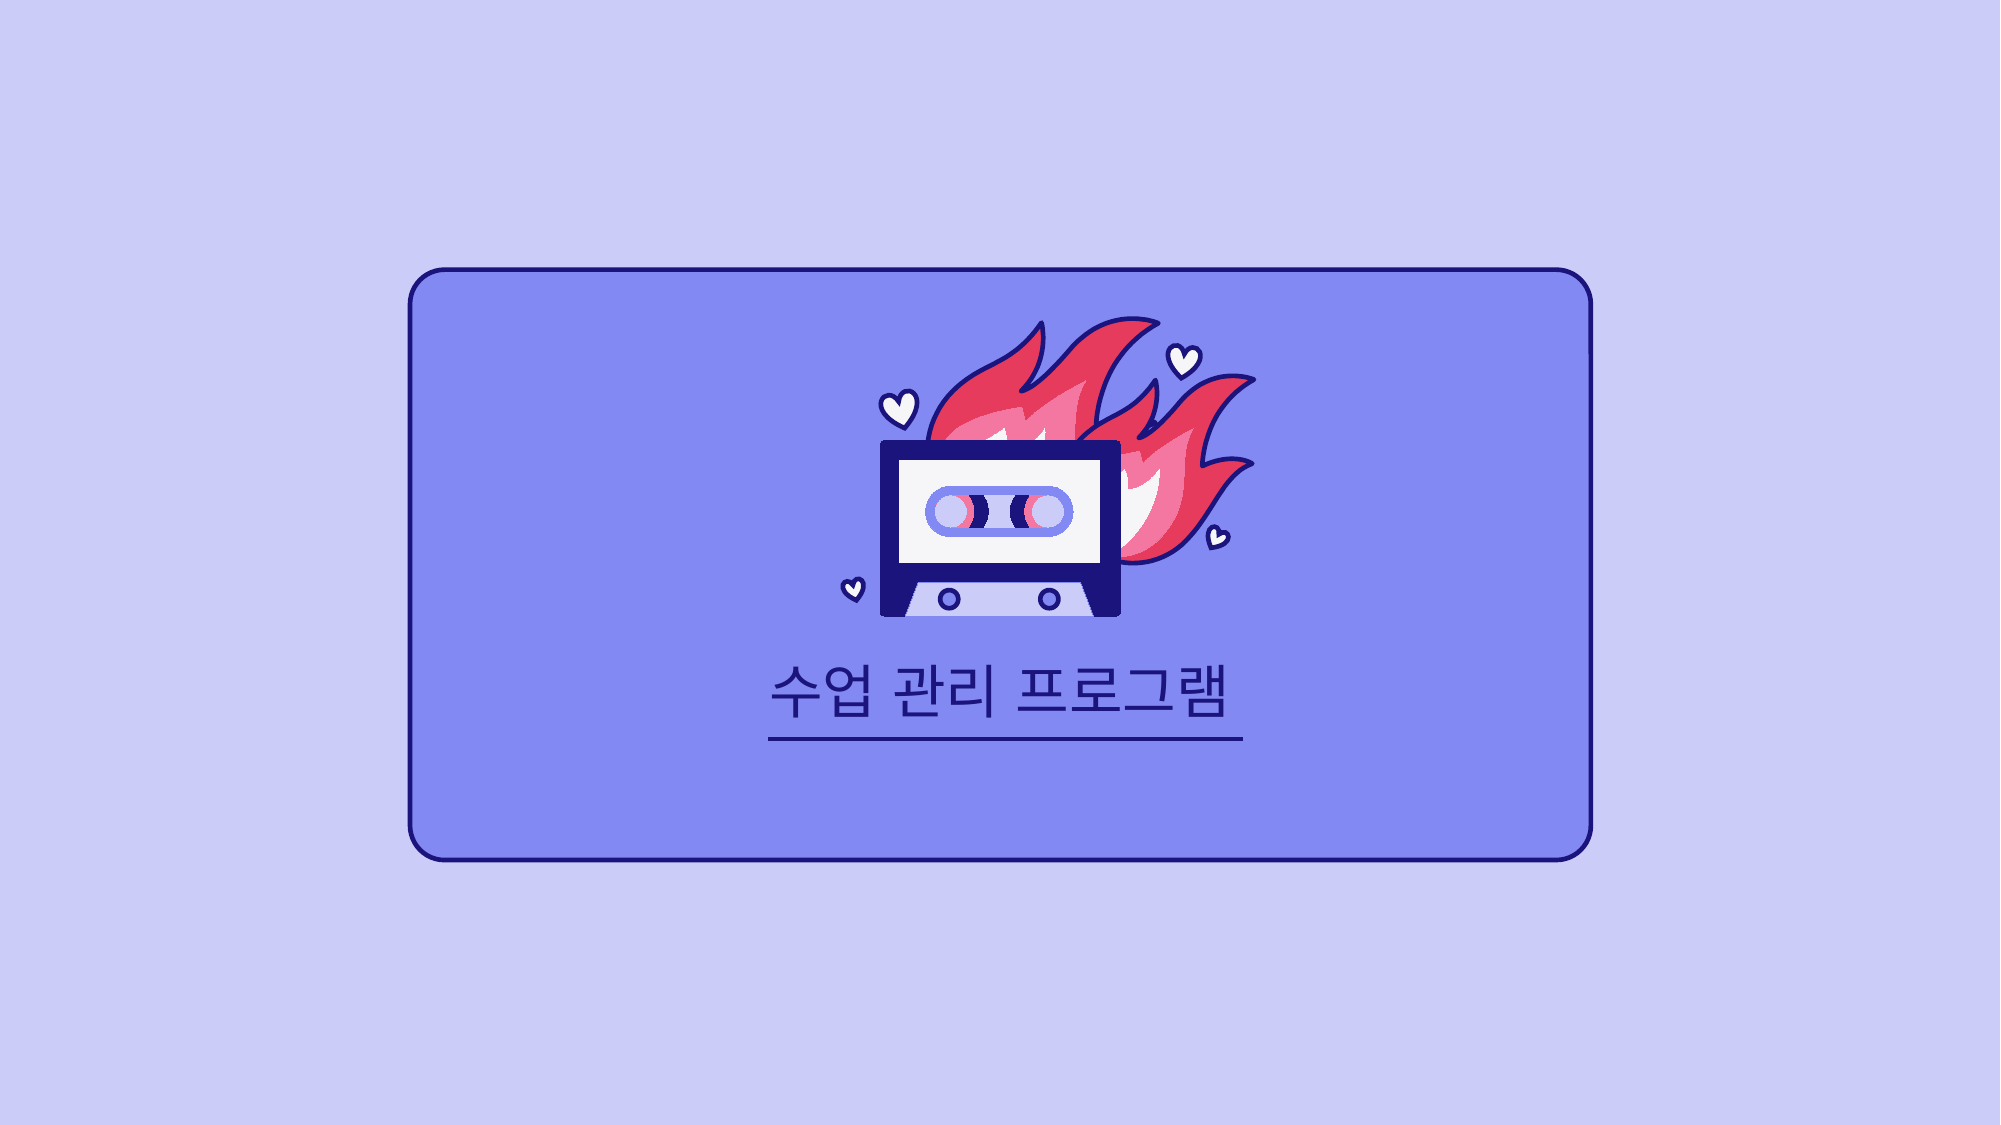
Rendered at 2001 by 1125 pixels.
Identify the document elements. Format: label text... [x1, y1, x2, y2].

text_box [843, 328, 1239, 617]
text_box 수업 관리 프로그램 [527, 647, 1472, 733]
text_box [408, 268, 1592, 862]
